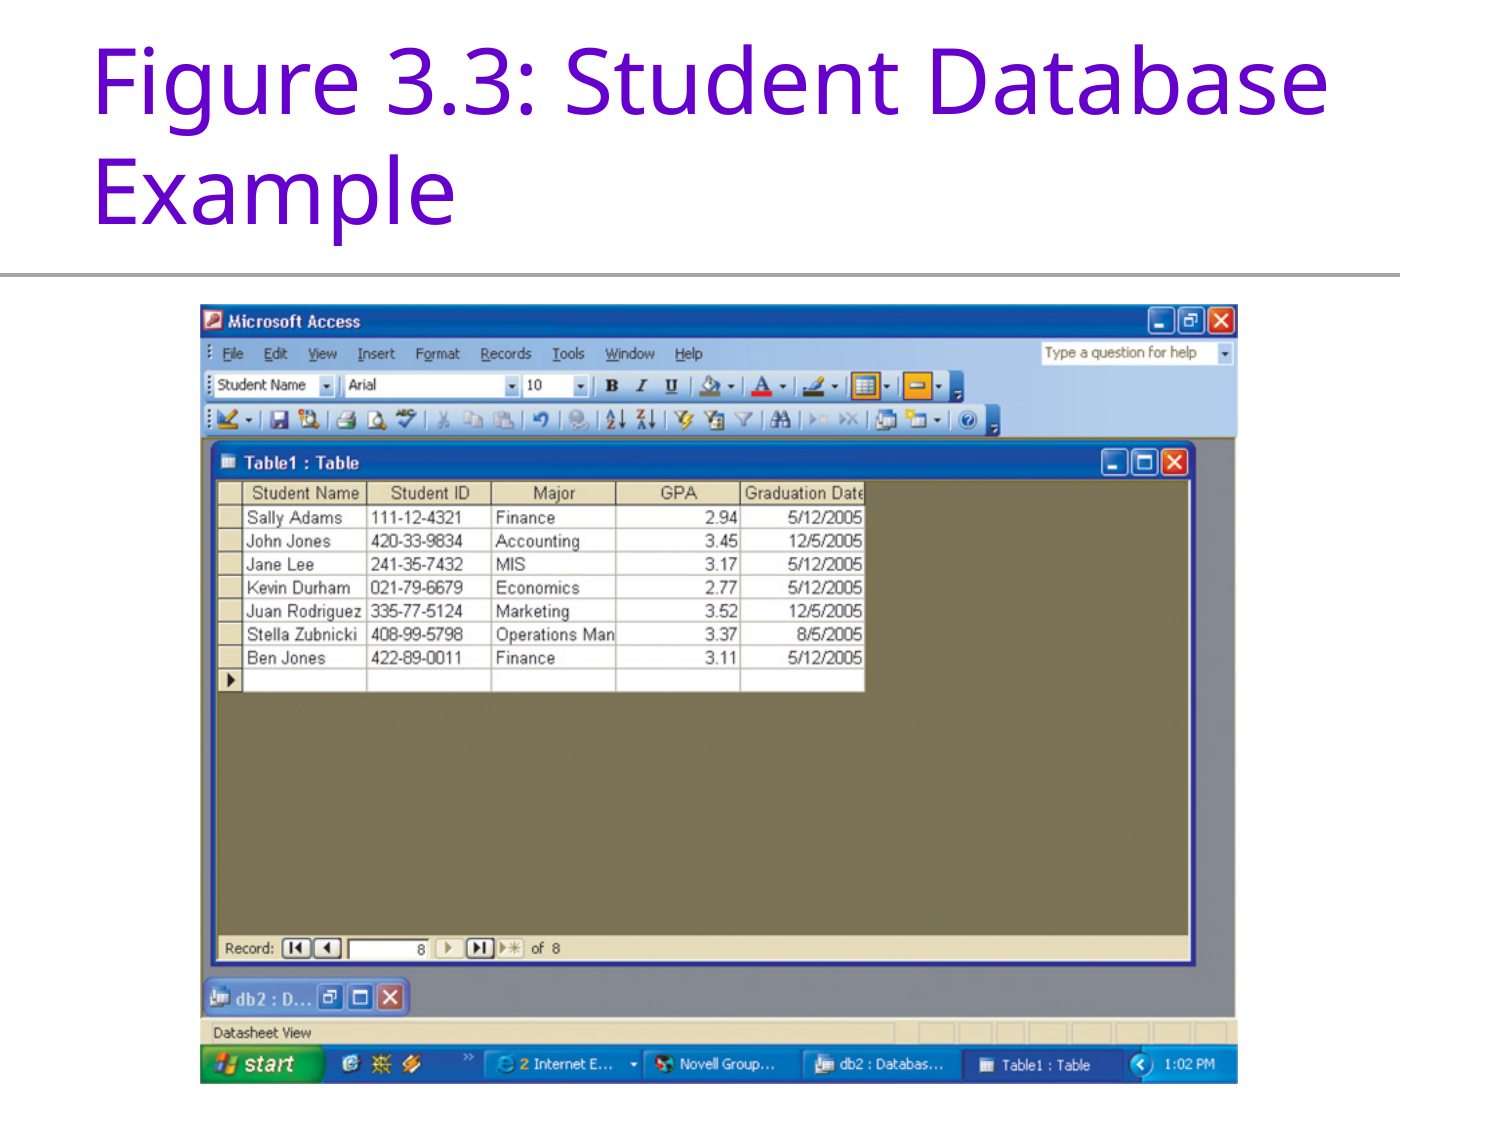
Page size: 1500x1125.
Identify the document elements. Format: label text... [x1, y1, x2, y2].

subtitle Figure 3.3: Student Database Example [75, 12, 1413, 250]
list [199, 303, 1238, 1084]
